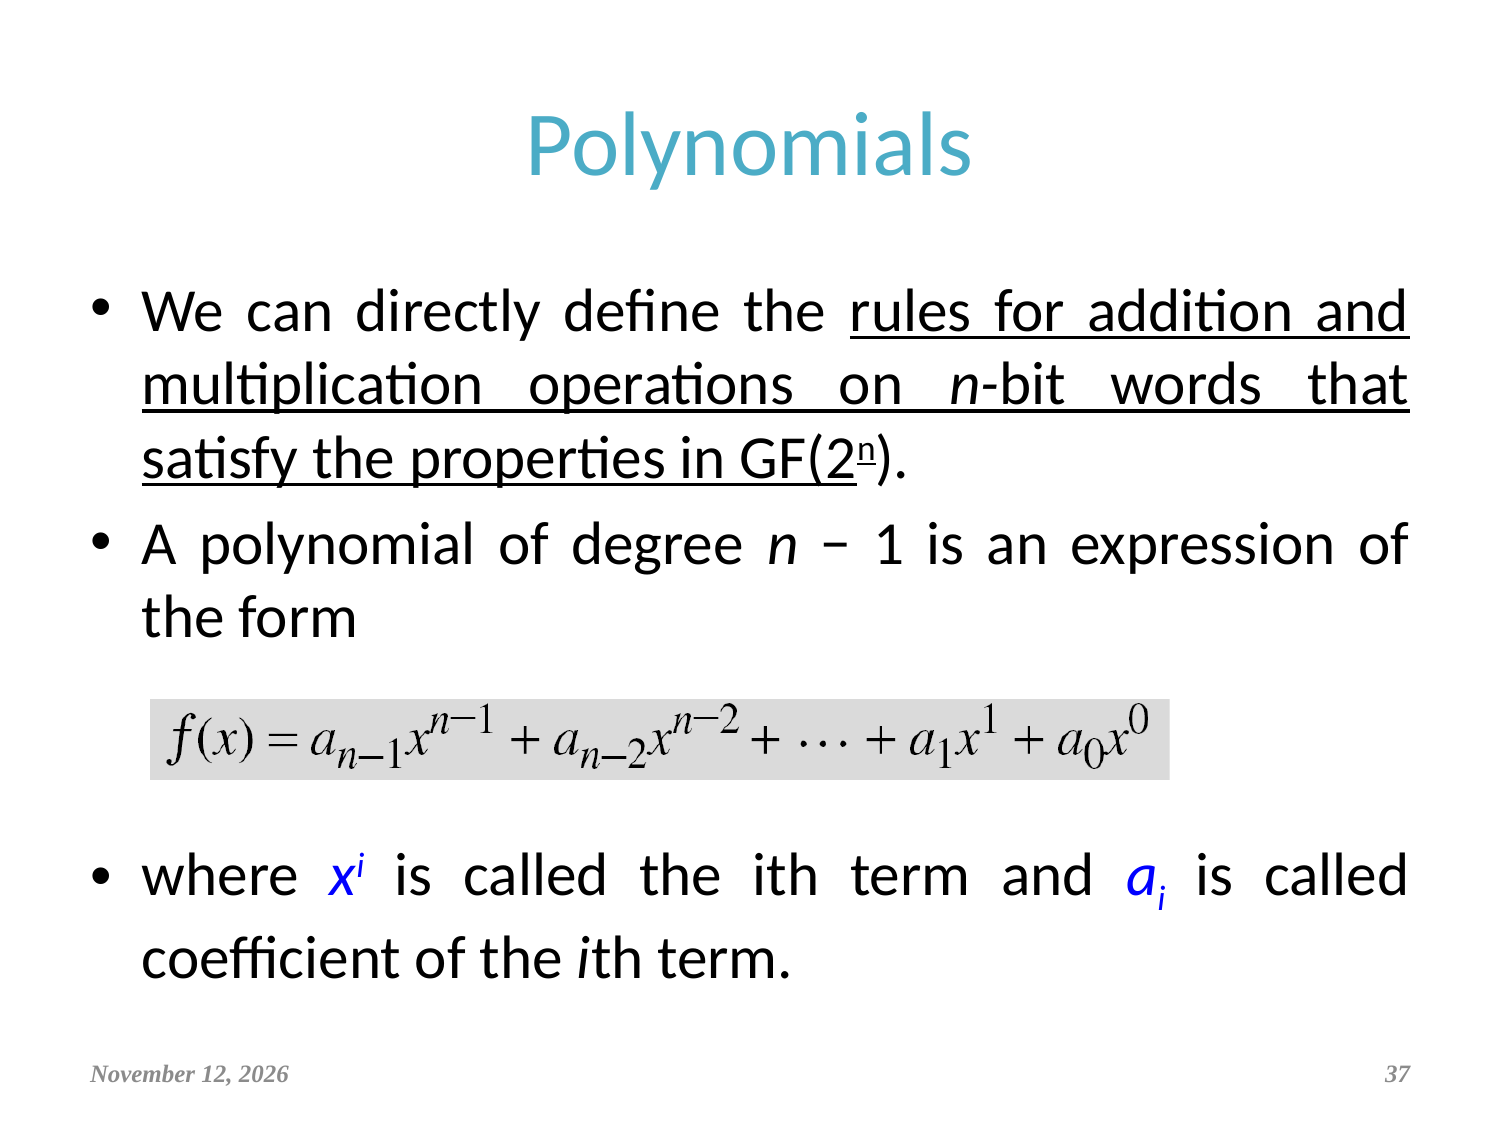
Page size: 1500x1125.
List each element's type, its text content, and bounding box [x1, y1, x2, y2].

slide_number 37 [1074, 1042, 1425, 1103]
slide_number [75, 1042, 425, 1103]
list We can directly define the rules for addition and multiplication operations on n-bit words that satisfy the properties in GF(2n). A polynomial of degree n − 1 is an expression of the form where xi is called the ith term and ai is called coefficient of the ith term. [75, 262, 1425, 1005]
title Polynomials [75, 45, 1425, 233]
picture [149, 699, 1170, 780]
